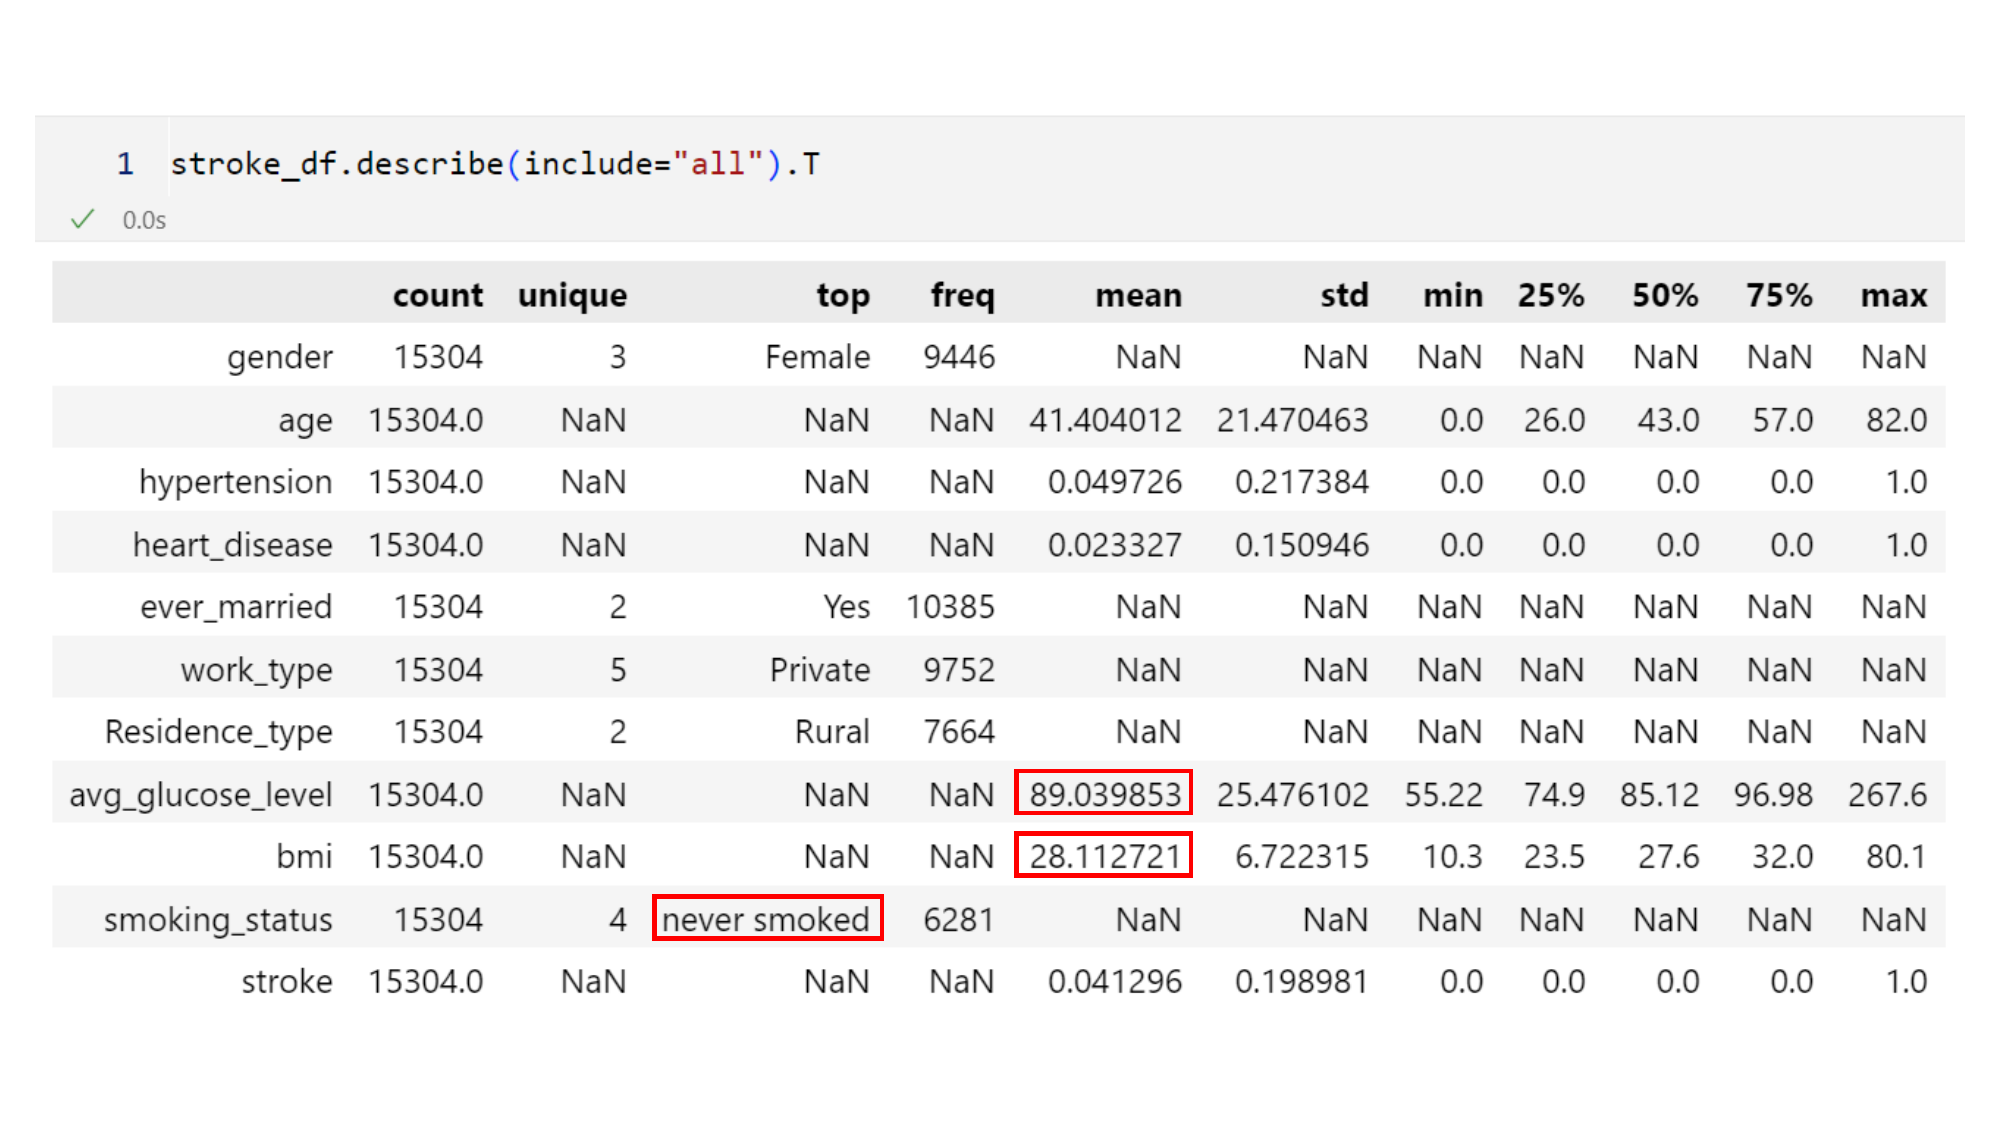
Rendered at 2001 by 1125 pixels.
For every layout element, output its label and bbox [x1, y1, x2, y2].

picture [35, 104, 1965, 1021]
